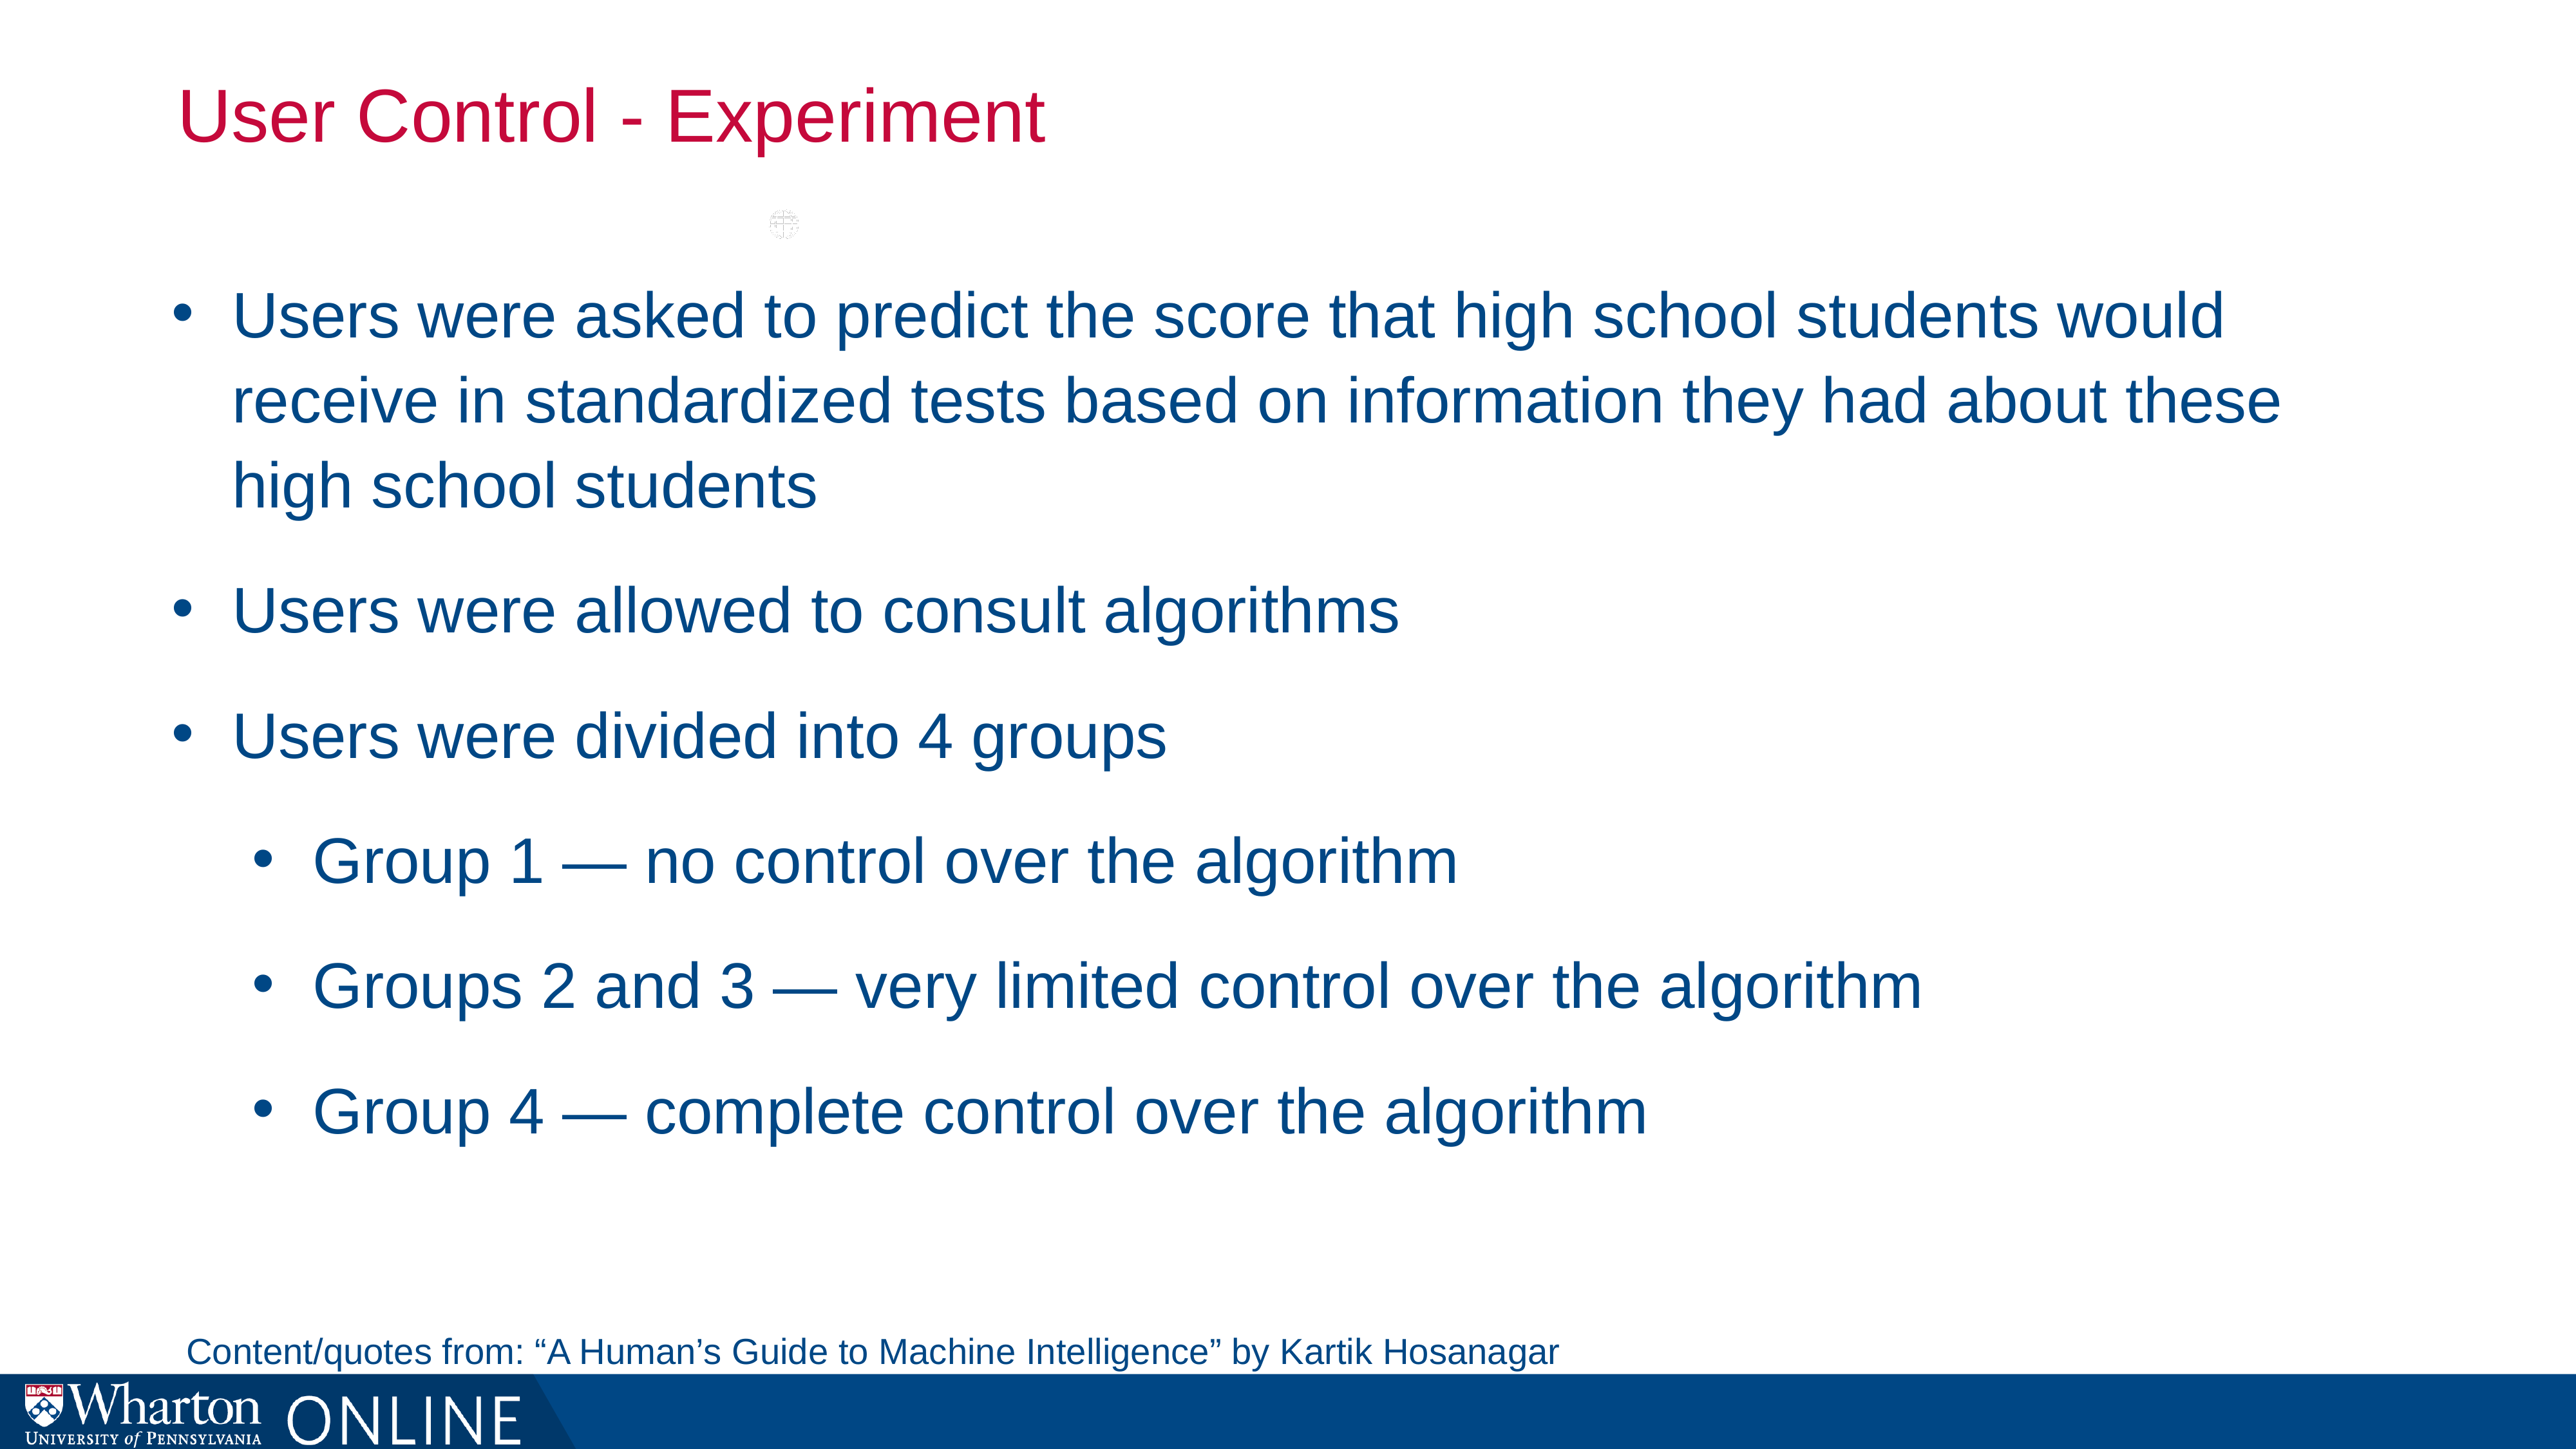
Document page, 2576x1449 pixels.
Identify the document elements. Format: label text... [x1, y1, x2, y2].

text_box Content/quotes from: “A Human’s Guide to Machine Intelligence” by Kartik Hosanagar [162, 1323, 1790, 1399]
picture [25, 1381, 520, 1448]
picture [769, 209, 799, 239]
title User Control - Experiment [176, 77, 2400, 179]
text_box Users were asked to predict the score that high school students would receive in standardized tests based on information they had about these high school students Users were allowed to consult algorithms Users were divided into 4 groups Group 1 — no control over the algorithm Groups 2 and 3 — very limited control over the algorithm Group 4 — complete control over the algorithm [171, 265, 2394, 1236]
